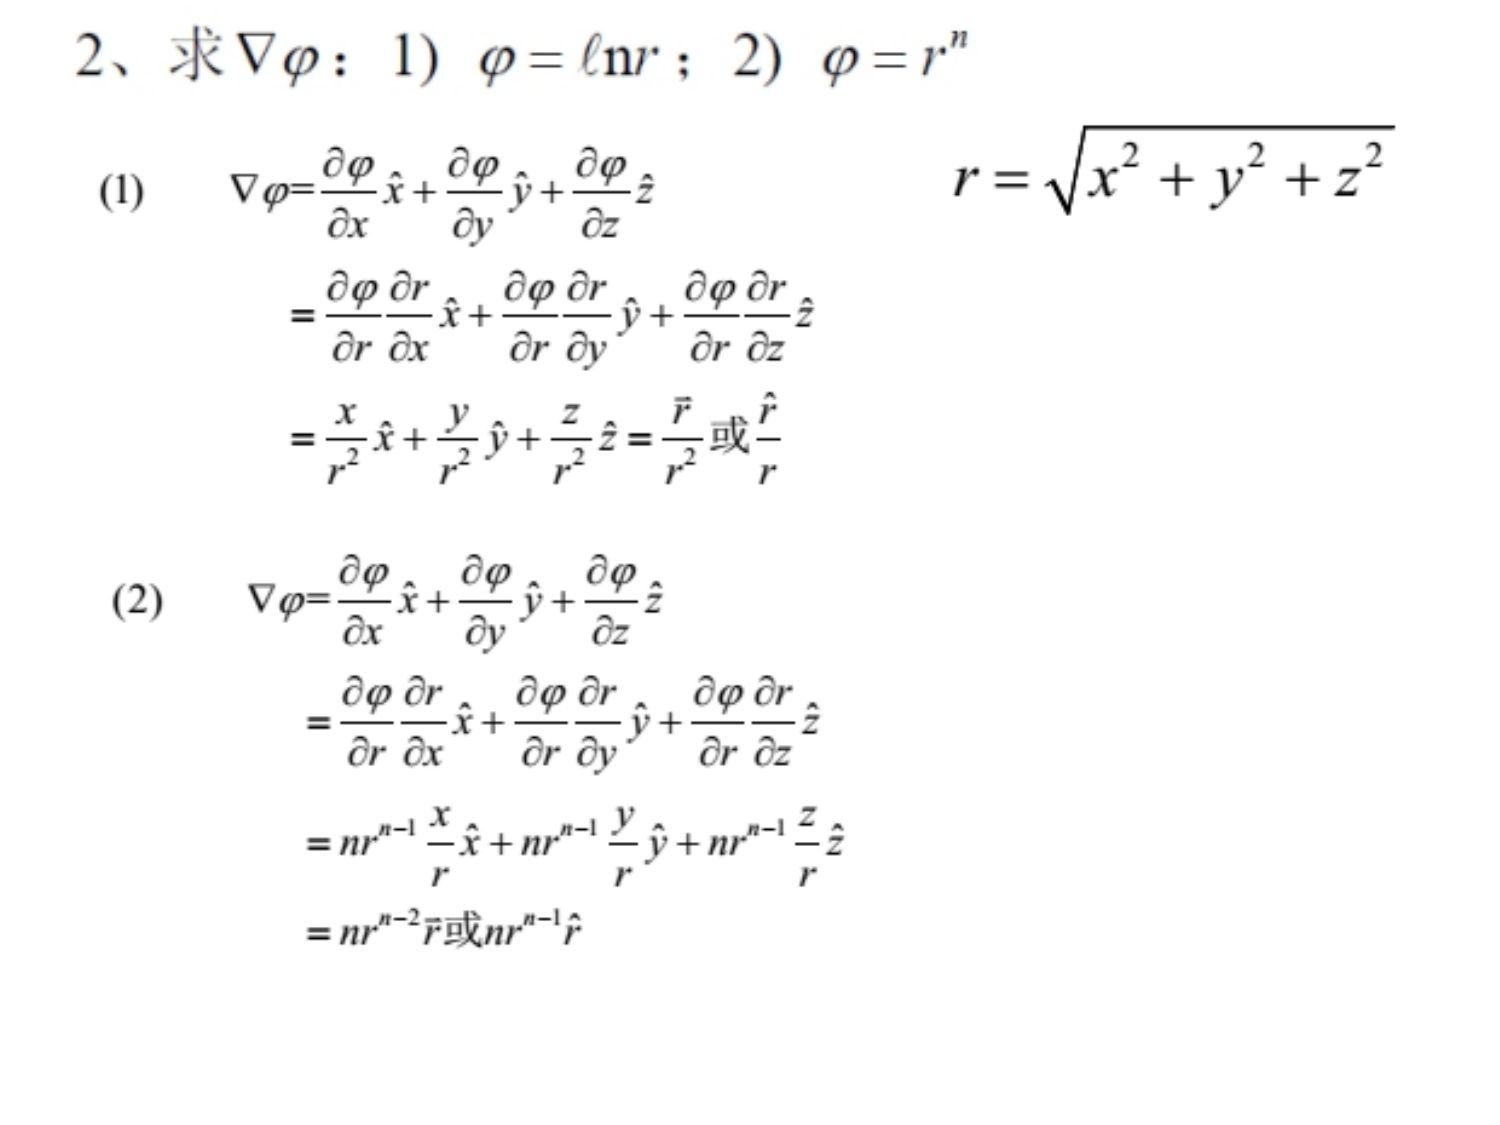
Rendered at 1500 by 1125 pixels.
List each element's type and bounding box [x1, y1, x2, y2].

picture [0, 0, 1495, 1001]
